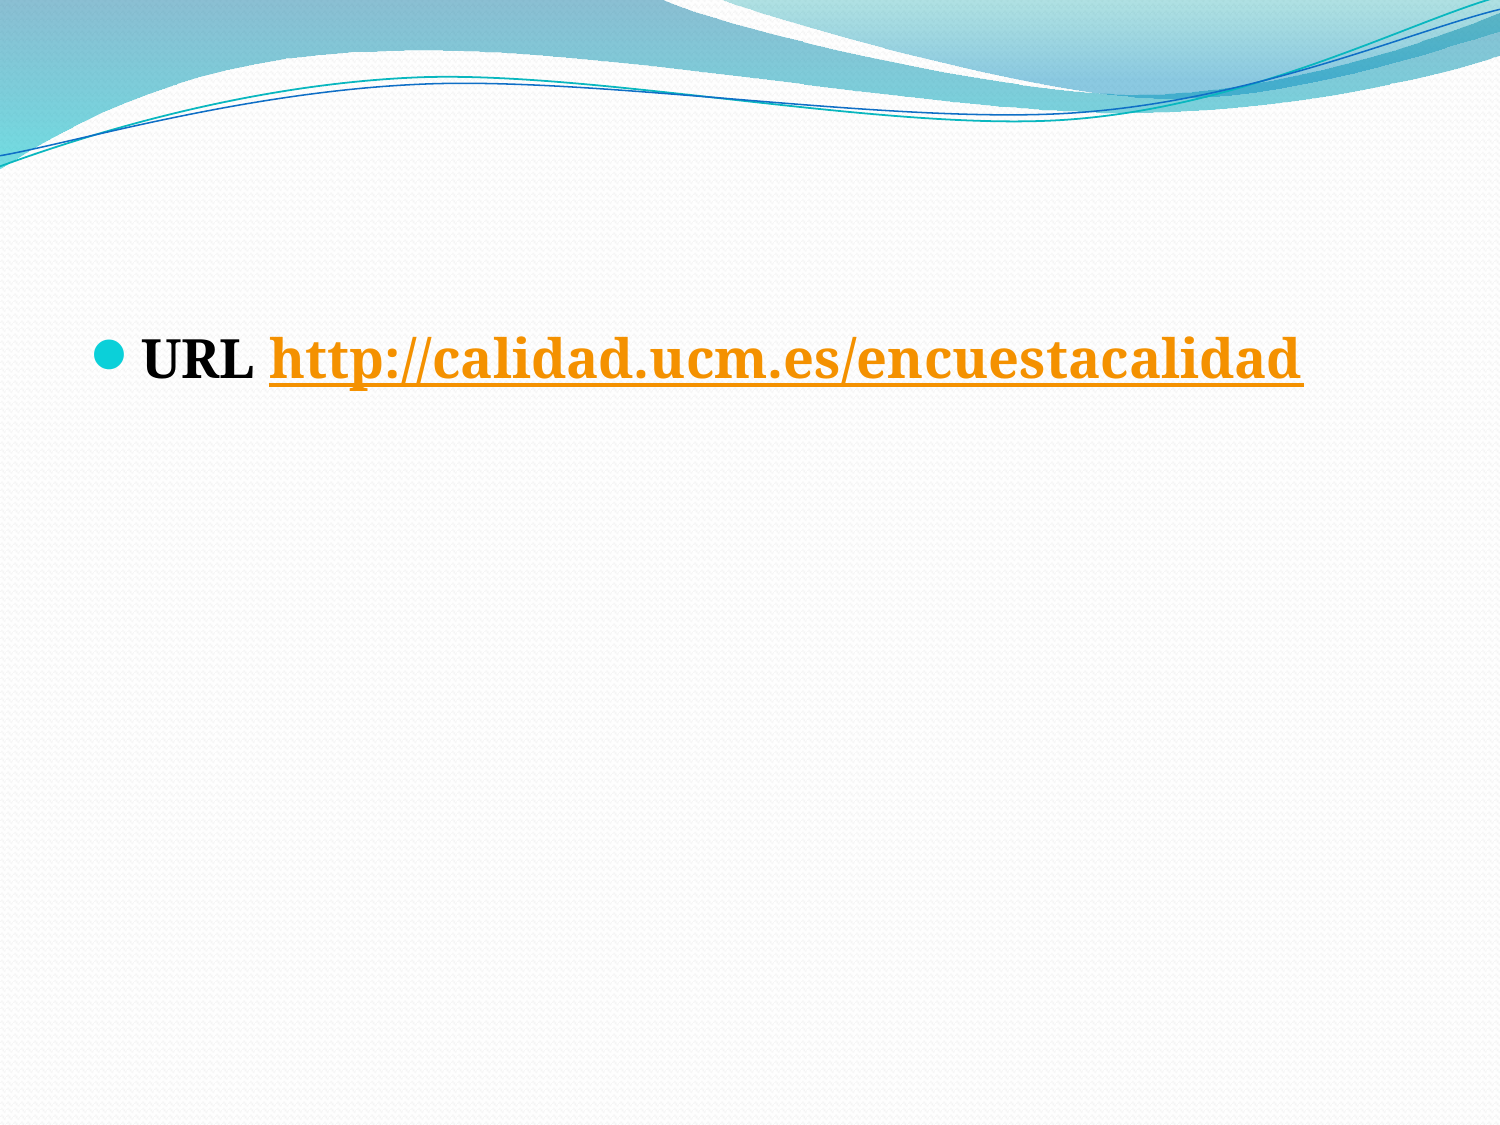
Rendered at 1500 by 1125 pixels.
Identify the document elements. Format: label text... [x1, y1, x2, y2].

list URL http://calidad.ucm.es/encuestacalidad [75, 317, 1425, 1038]
